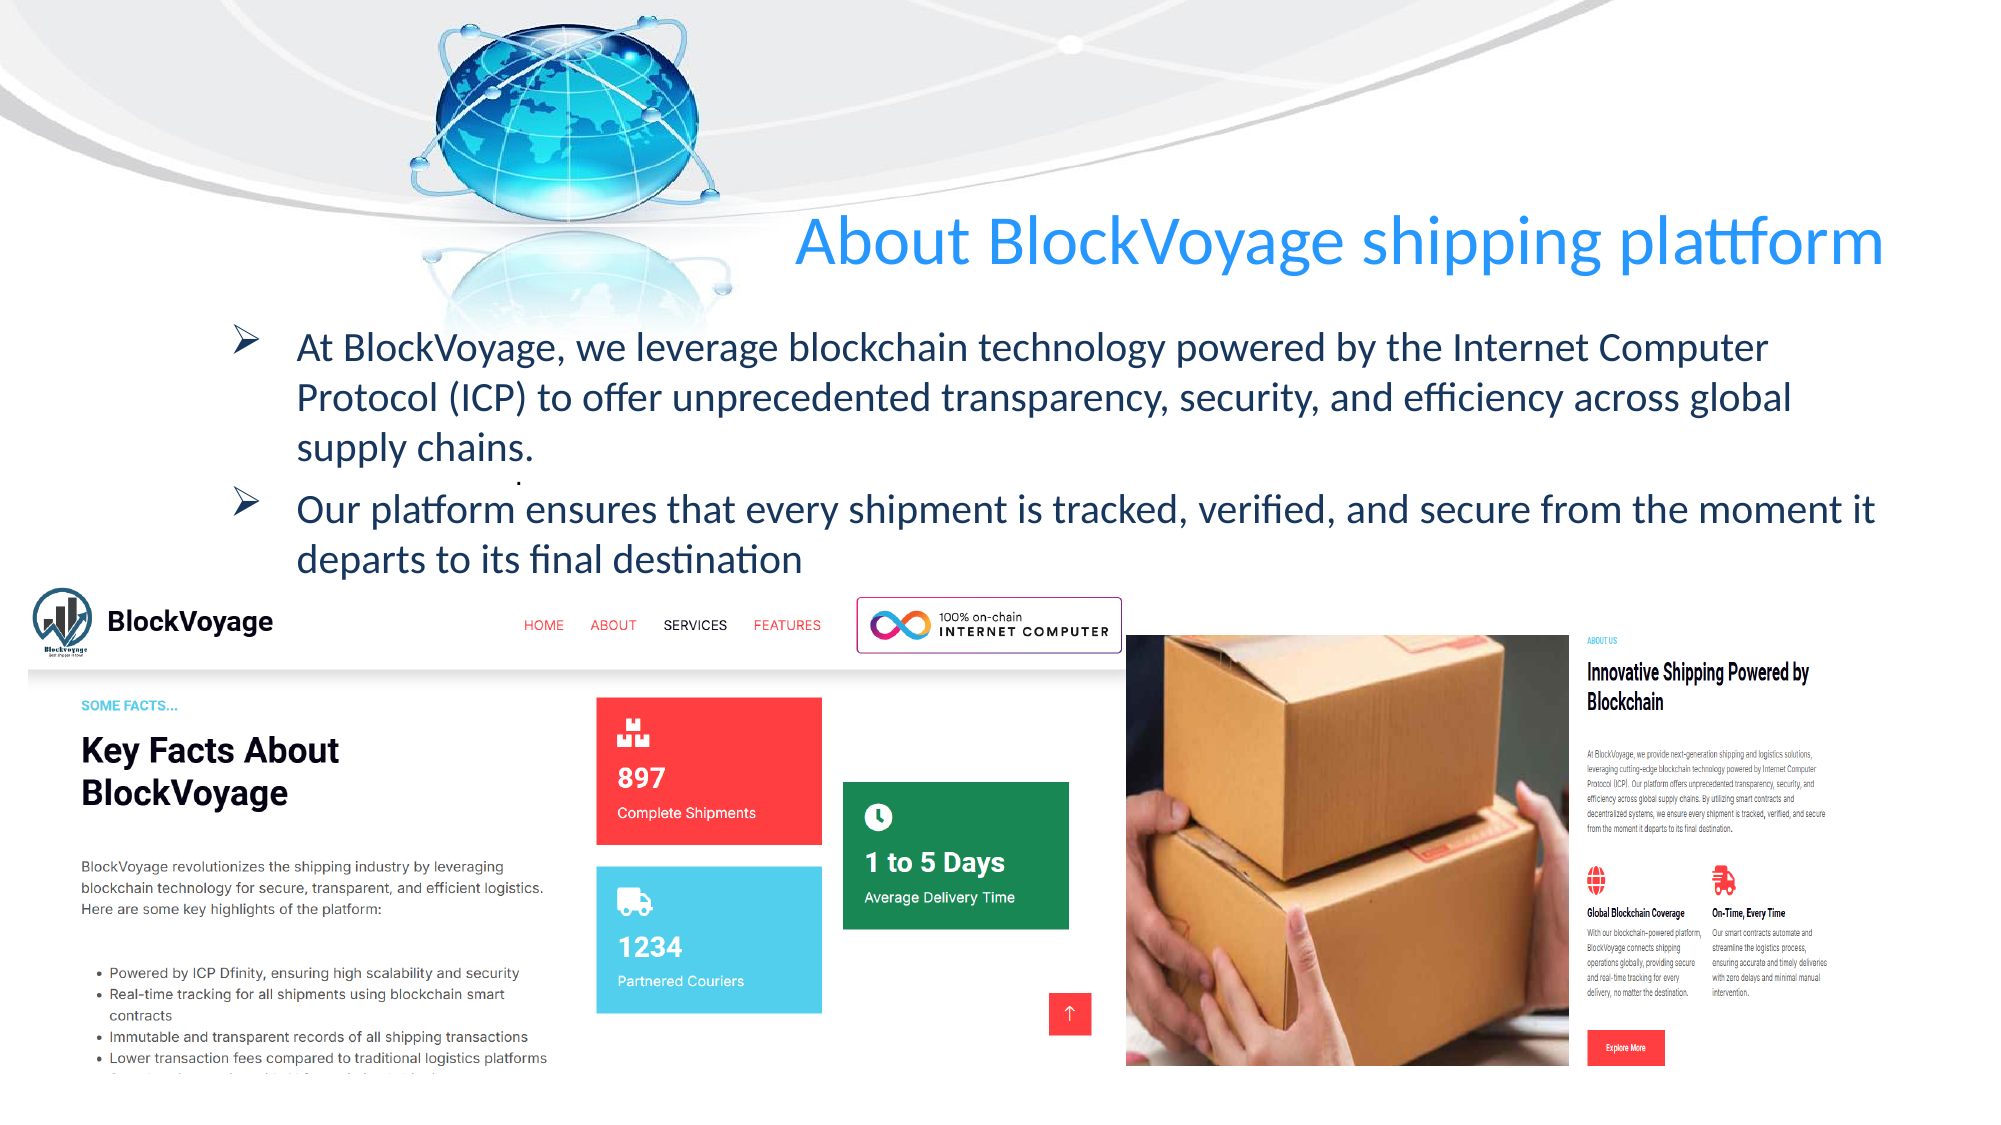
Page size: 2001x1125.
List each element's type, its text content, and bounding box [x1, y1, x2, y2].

text_box . [499, 413, 1815, 499]
list At BlockVoyage, we leverage blockchain technology powered by the Internet Computer Protocol (ICP) to offer unprecedented transparency, security, and efficiency across global supply chains. Our platform ensures that every shipment is tracked, verified, and secure from the moment it departs to its final destination [131, 311, 1902, 608]
picture [0, 0, 2001, 1125]
title About BlockVoyage shipping plattform [131, 186, 1902, 287]
